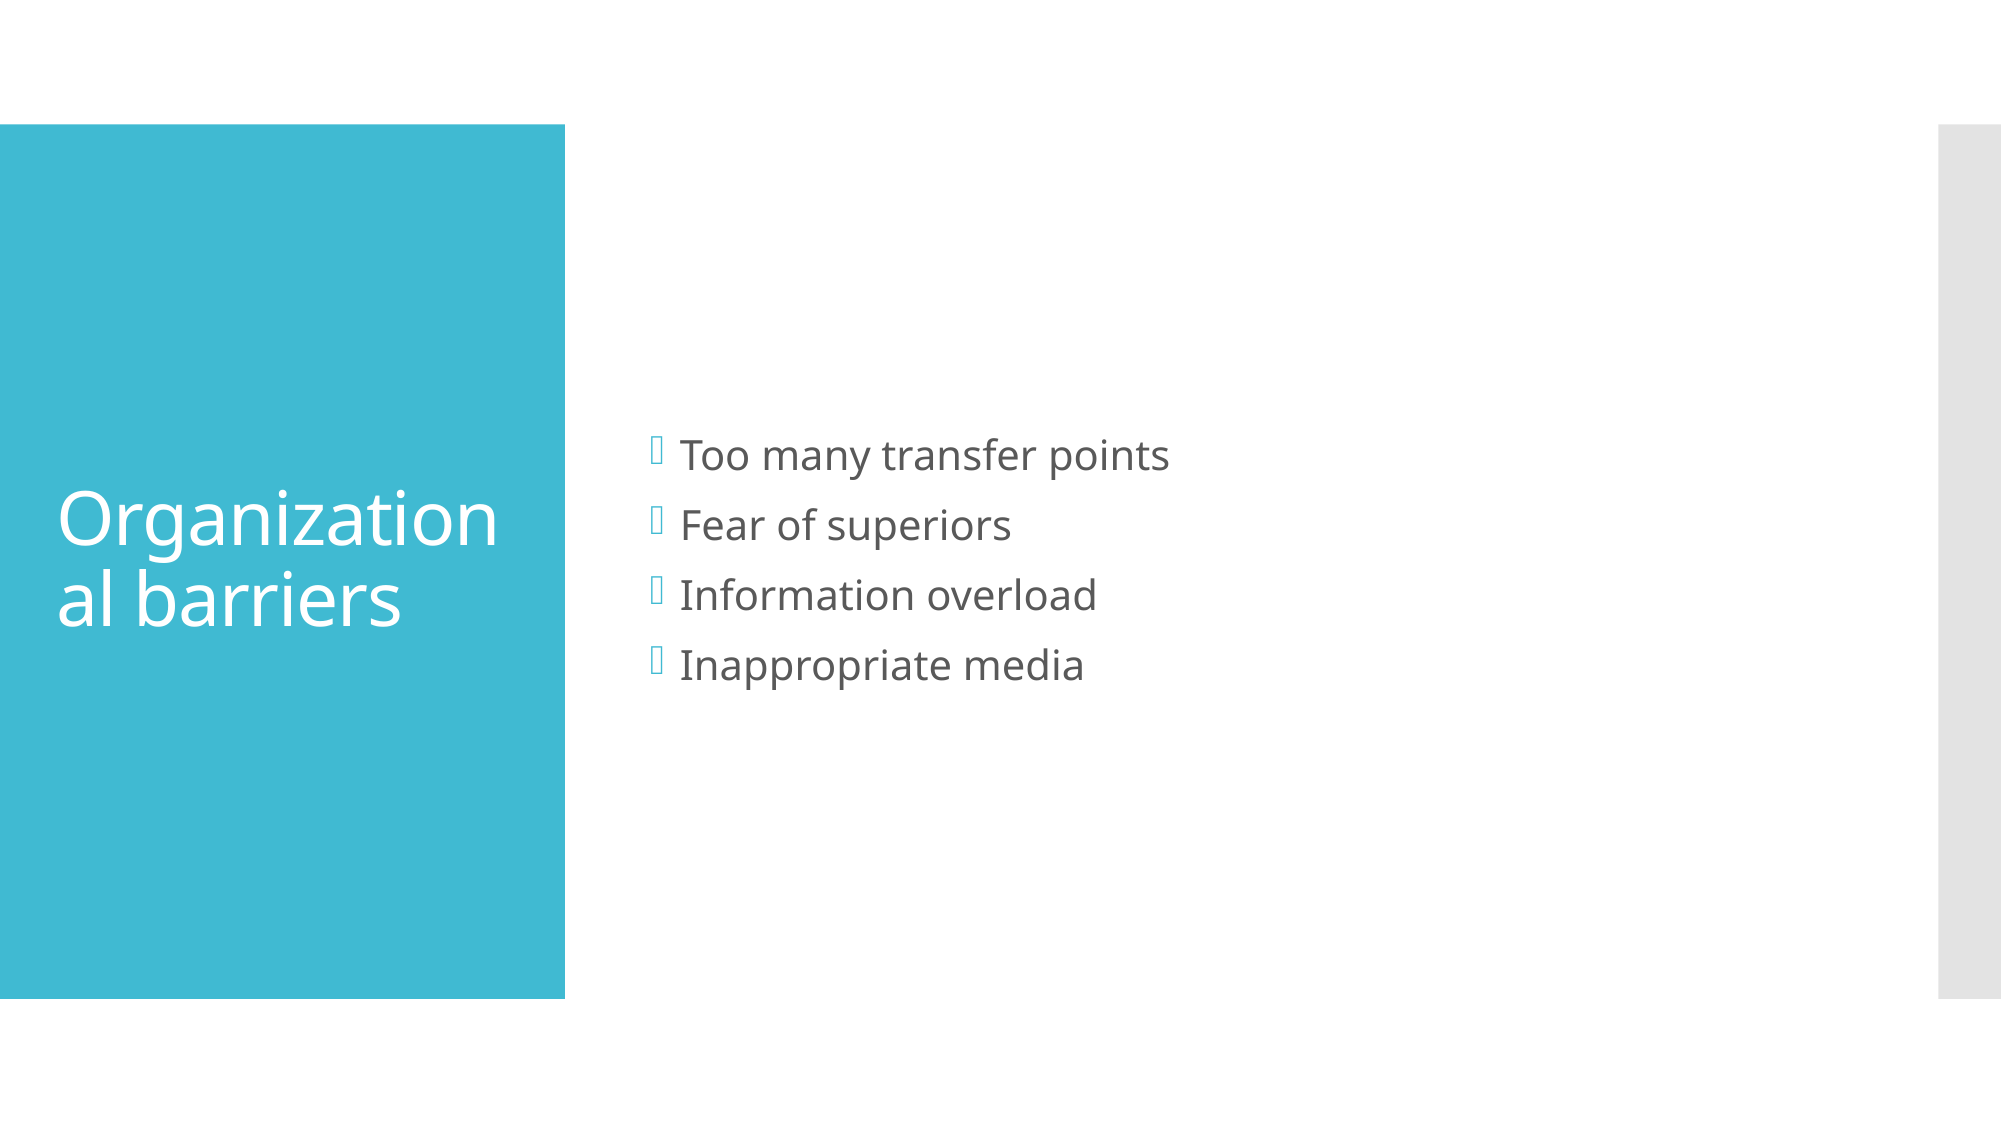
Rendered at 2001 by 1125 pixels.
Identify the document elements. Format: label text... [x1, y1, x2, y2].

list Too many transfer points Fear of superiors Information overload Inappropriate media [634, 141, 1835, 982]
title Organizational barriers [41, 184, 525, 940]
